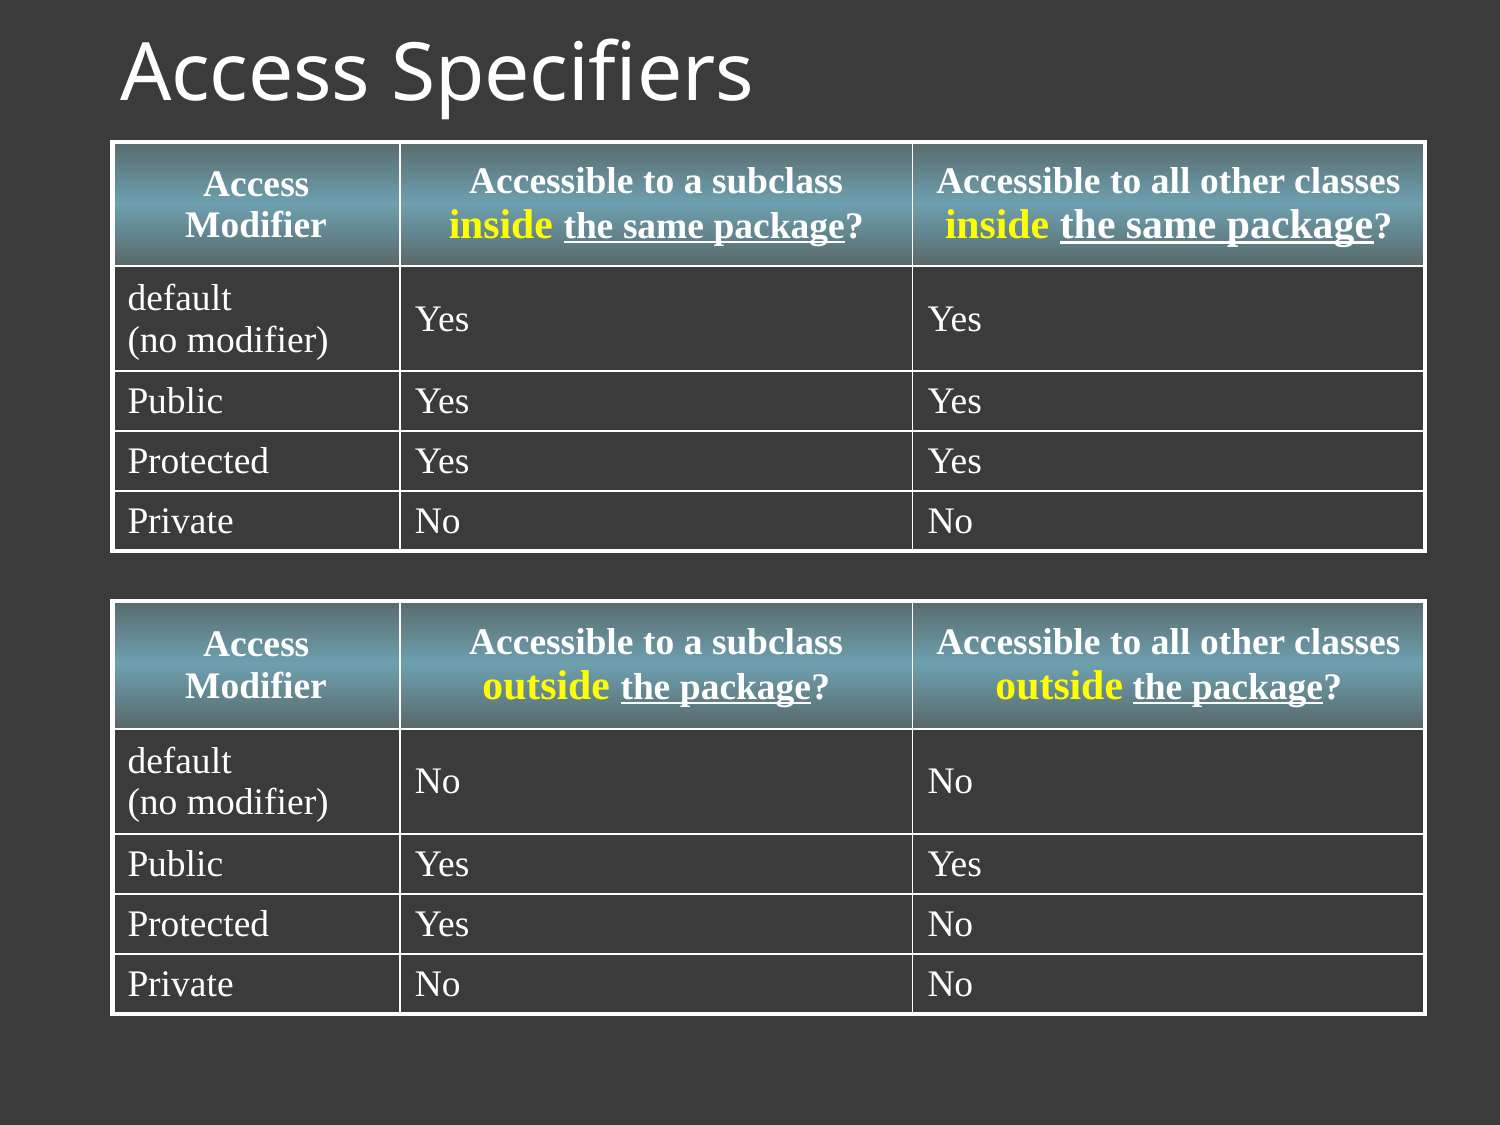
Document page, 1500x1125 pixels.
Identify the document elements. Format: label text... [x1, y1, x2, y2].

table_cell No [401, 492, 912, 549]
table_header Access Modifier [115, 603, 399, 728]
table_cell No [913, 955, 1423, 1012]
table_cell Yes [913, 267, 1423, 370]
table_header Access Modifier [115, 144, 399, 265]
table_cell Yes [401, 895, 912, 953]
table_cell No [913, 895, 1423, 953]
table_header Accessible to a subclass inside the same package? [401, 144, 912, 265]
table_cell Private [115, 955, 399, 1012]
table_cell Private [115, 492, 399, 549]
table_cell Yes [401, 432, 912, 490]
table_cell Protected [115, 895, 399, 953]
table_cell Yes [401, 835, 912, 893]
table_cell Yes [401, 372, 912, 430]
table_cell default (no modifier) [115, 267, 399, 370]
table_cell Yes [401, 267, 912, 370]
table_header Accessible to a subclass outside the package? [401, 603, 912, 728]
table_header Accessible to all other classes inside the same package? [913, 144, 1423, 265]
table_cell Yes [913, 372, 1423, 430]
table_cell Yes [913, 835, 1423, 893]
table_cell No [401, 730, 912, 833]
table_cell Yes [913, 432, 1423, 490]
table_cell No [913, 492, 1423, 549]
table_header Accessible to all other classes outside the package? [913, 603, 1423, 728]
table_cell Public [115, 835, 399, 893]
table_cell No [913, 730, 1423, 833]
table_cell No [401, 955, 912, 1012]
table_cell Protected [115, 432, 399, 490]
table_cell Public [115, 372, 399, 430]
table_cell default (no modifier) [115, 730, 399, 833]
title Access Specifiers [112, 12, 1388, 125]
